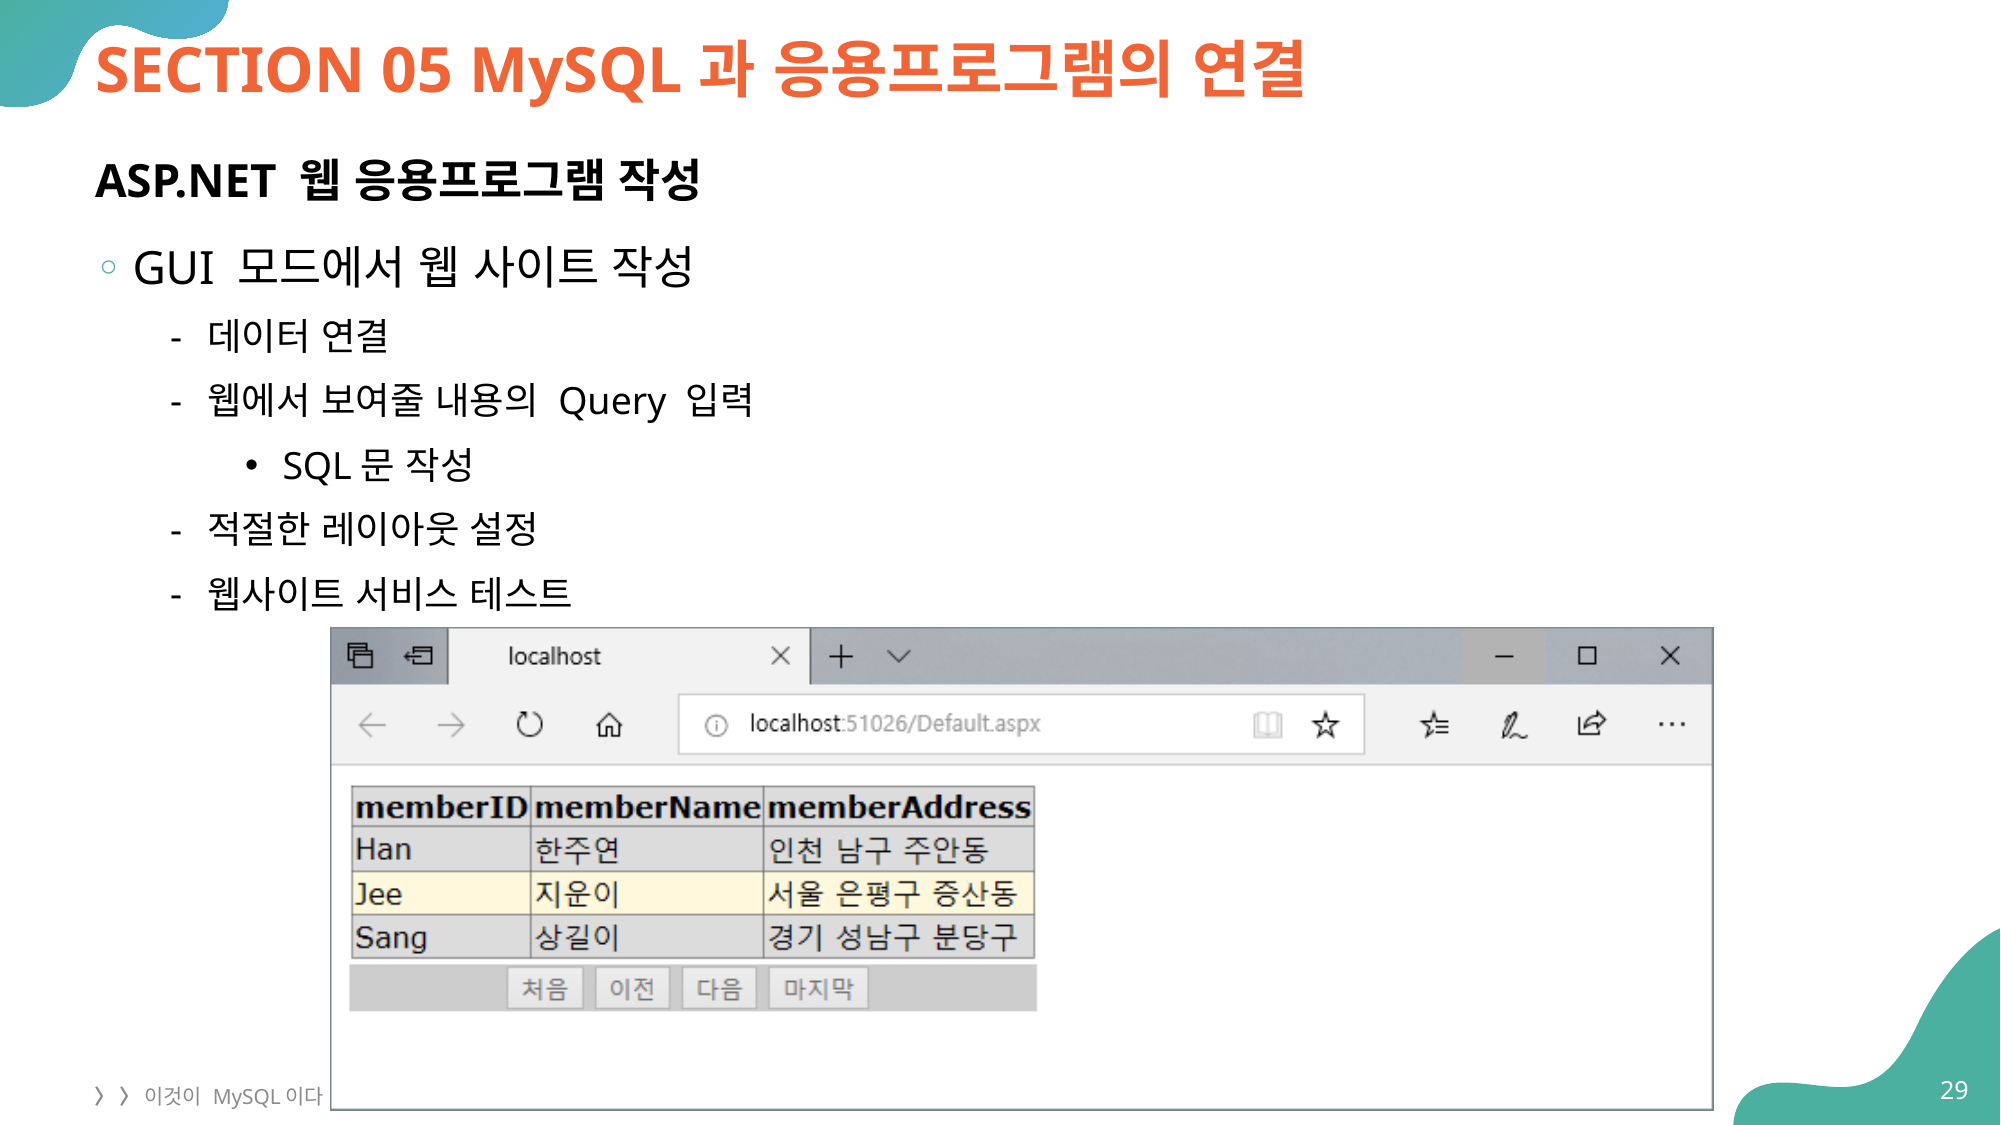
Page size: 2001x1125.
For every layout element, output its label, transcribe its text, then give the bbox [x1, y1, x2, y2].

slide_number 29 [1917, 1061, 1984, 1122]
footer 〉 〉 이것이 MySQL이다 [79, 1078, 755, 1114]
title SECTION 05 MySQL과 응용프로그램의 연결 [79, 17, 1931, 128]
list ASP.NET 웹 응용프로그램 작성 GUI 모드에서 웹 사이트 작성 데이터 연결 웹에서 보여줄 내용의 Query 입력 SQL문 작성 적절한 레이아웃 설정 웹사이트 서비스 테스트 [79, 133, 1931, 1066]
picture [330, 627, 1714, 1111]
